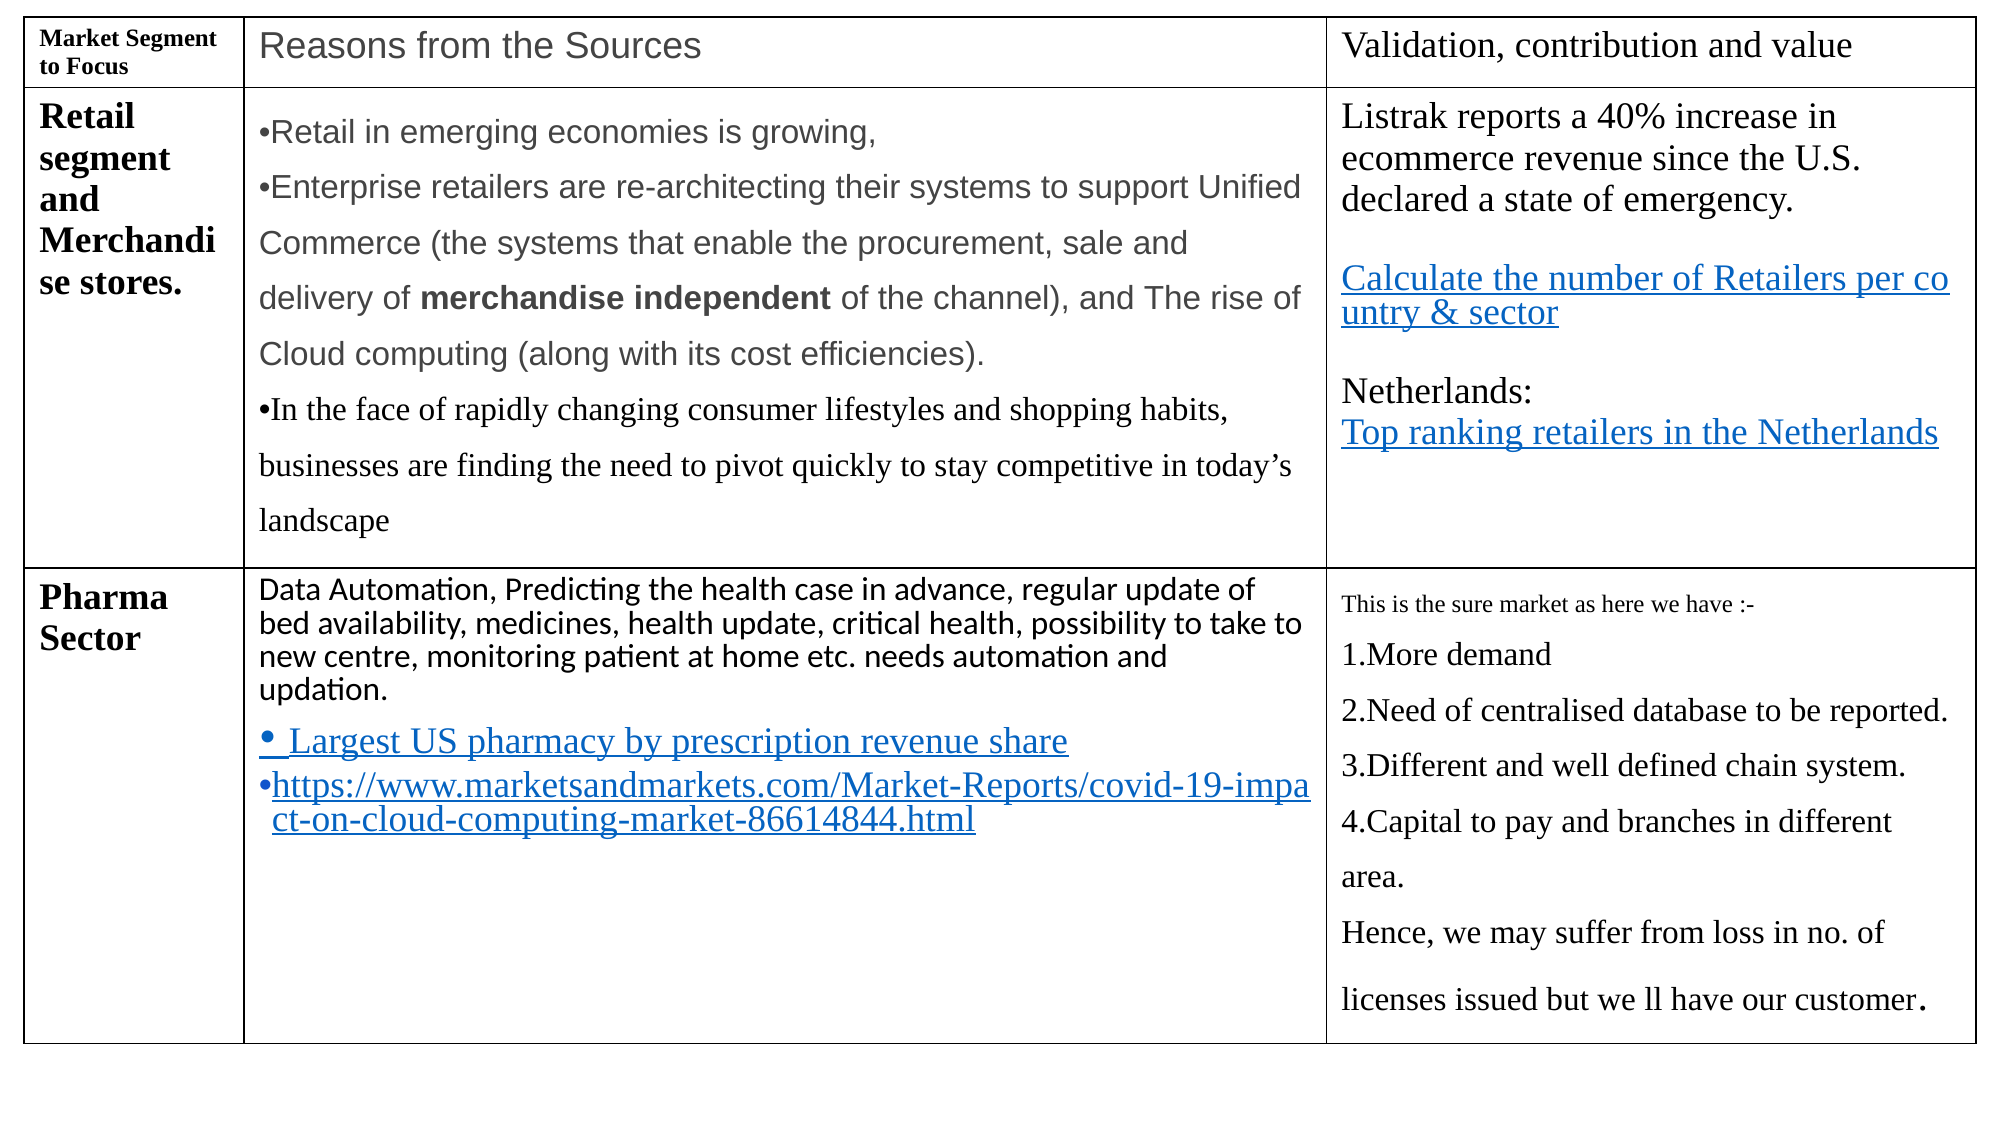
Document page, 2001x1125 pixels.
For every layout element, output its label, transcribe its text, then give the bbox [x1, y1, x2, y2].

table_header Market Segment to Focus [25, 18, 243, 87]
table_cell This is the sure market as here we have :- More demand Need of centralised database to be reported. Different and well defined chain system. Capital to pay and branches in different area. Hence, we may suffer from loss in no. of licenses issued but we ll have our customer. [1327, 569, 1975, 1043]
table_cell Retail in emerging economies is growing, Enterprise retailers are re-architecting their systems to support Unified Commerce (the systems that enable the procurement, sale and delivery of merchandise independent of the channel), and The rise of Cloud computing (along with its cost efficiencies). In the face of rapidly changing consumer lifestyles and shopping habits, businesses are finding the need to pivot quickly to stay competitive in today’s landscape [245, 88, 1326, 567]
table_header Validation, contribution and value [1327, 18, 1975, 87]
table_cell Data Automation, Predicting the health case in advance, regular update of bed availability, medicines, health update, critical health, possibility to take to new centre, monitoring patient at home etc. needs automation and updation. • Largest US pharmacy by prescription revenue share https://www.marketsandmarkets.com/Market-Reports/covid-19-impact-on-cloud-computing-market-86614844.html [245, 569, 1326, 1043]
table_cell Pharma Sector [25, 569, 243, 1043]
table_cell Listrak reports a 40% increase in ecommerce revenue since the U.S. declared a state of emergency. Calculate the number of Retailers per country & sector Netherlands: Top ranking retailers in the Netherlands [1327, 88, 1975, 567]
table_header Reasons from the Sources [245, 18, 1326, 87]
table_cell Retail segment and Merchandise stores. [25, 88, 243, 567]
